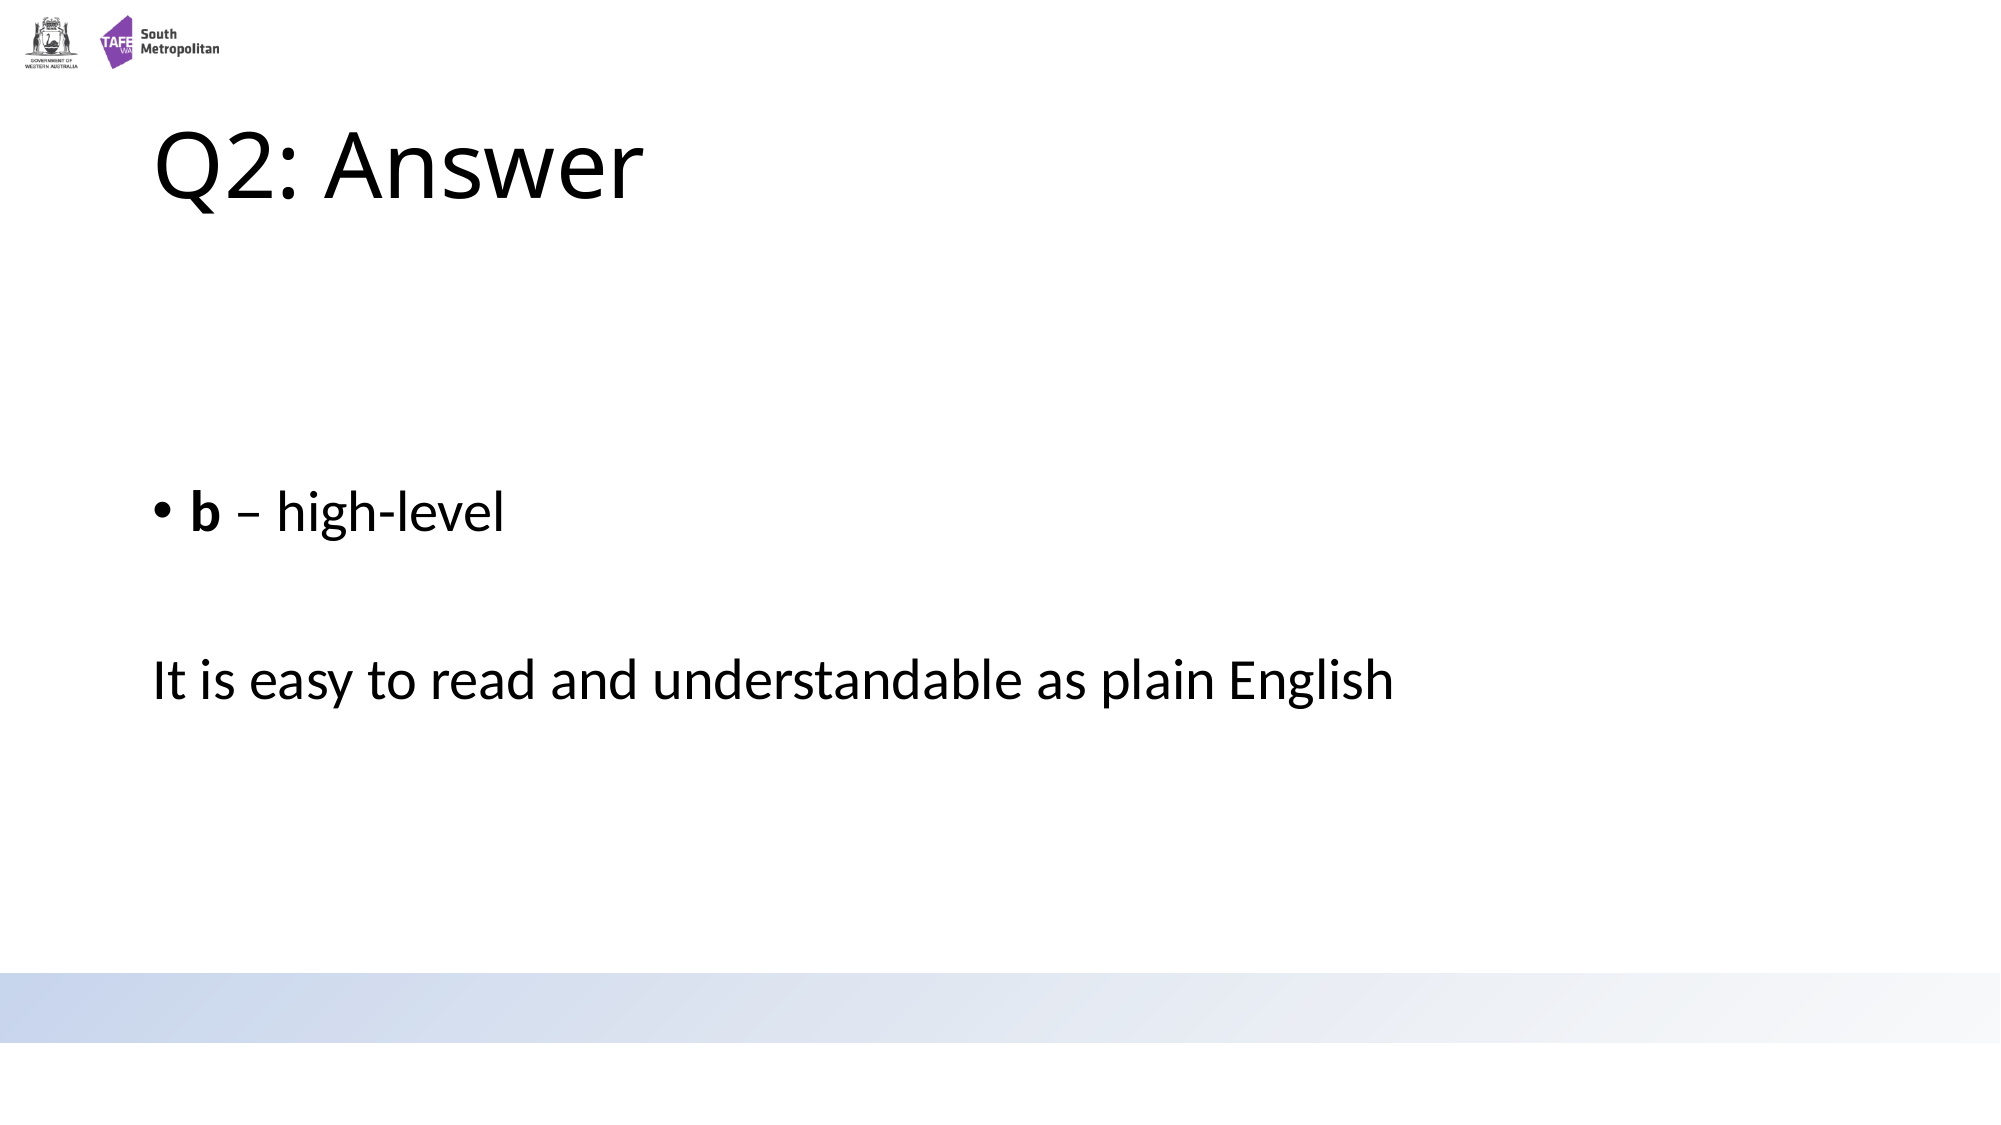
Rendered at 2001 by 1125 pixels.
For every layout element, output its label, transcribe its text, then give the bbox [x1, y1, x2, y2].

title Q2: Answer [137, 59, 1863, 278]
picture [25, 15, 219, 69]
list b – high-level It is easy to read and understandable as plain English [137, 299, 1863, 1014]
